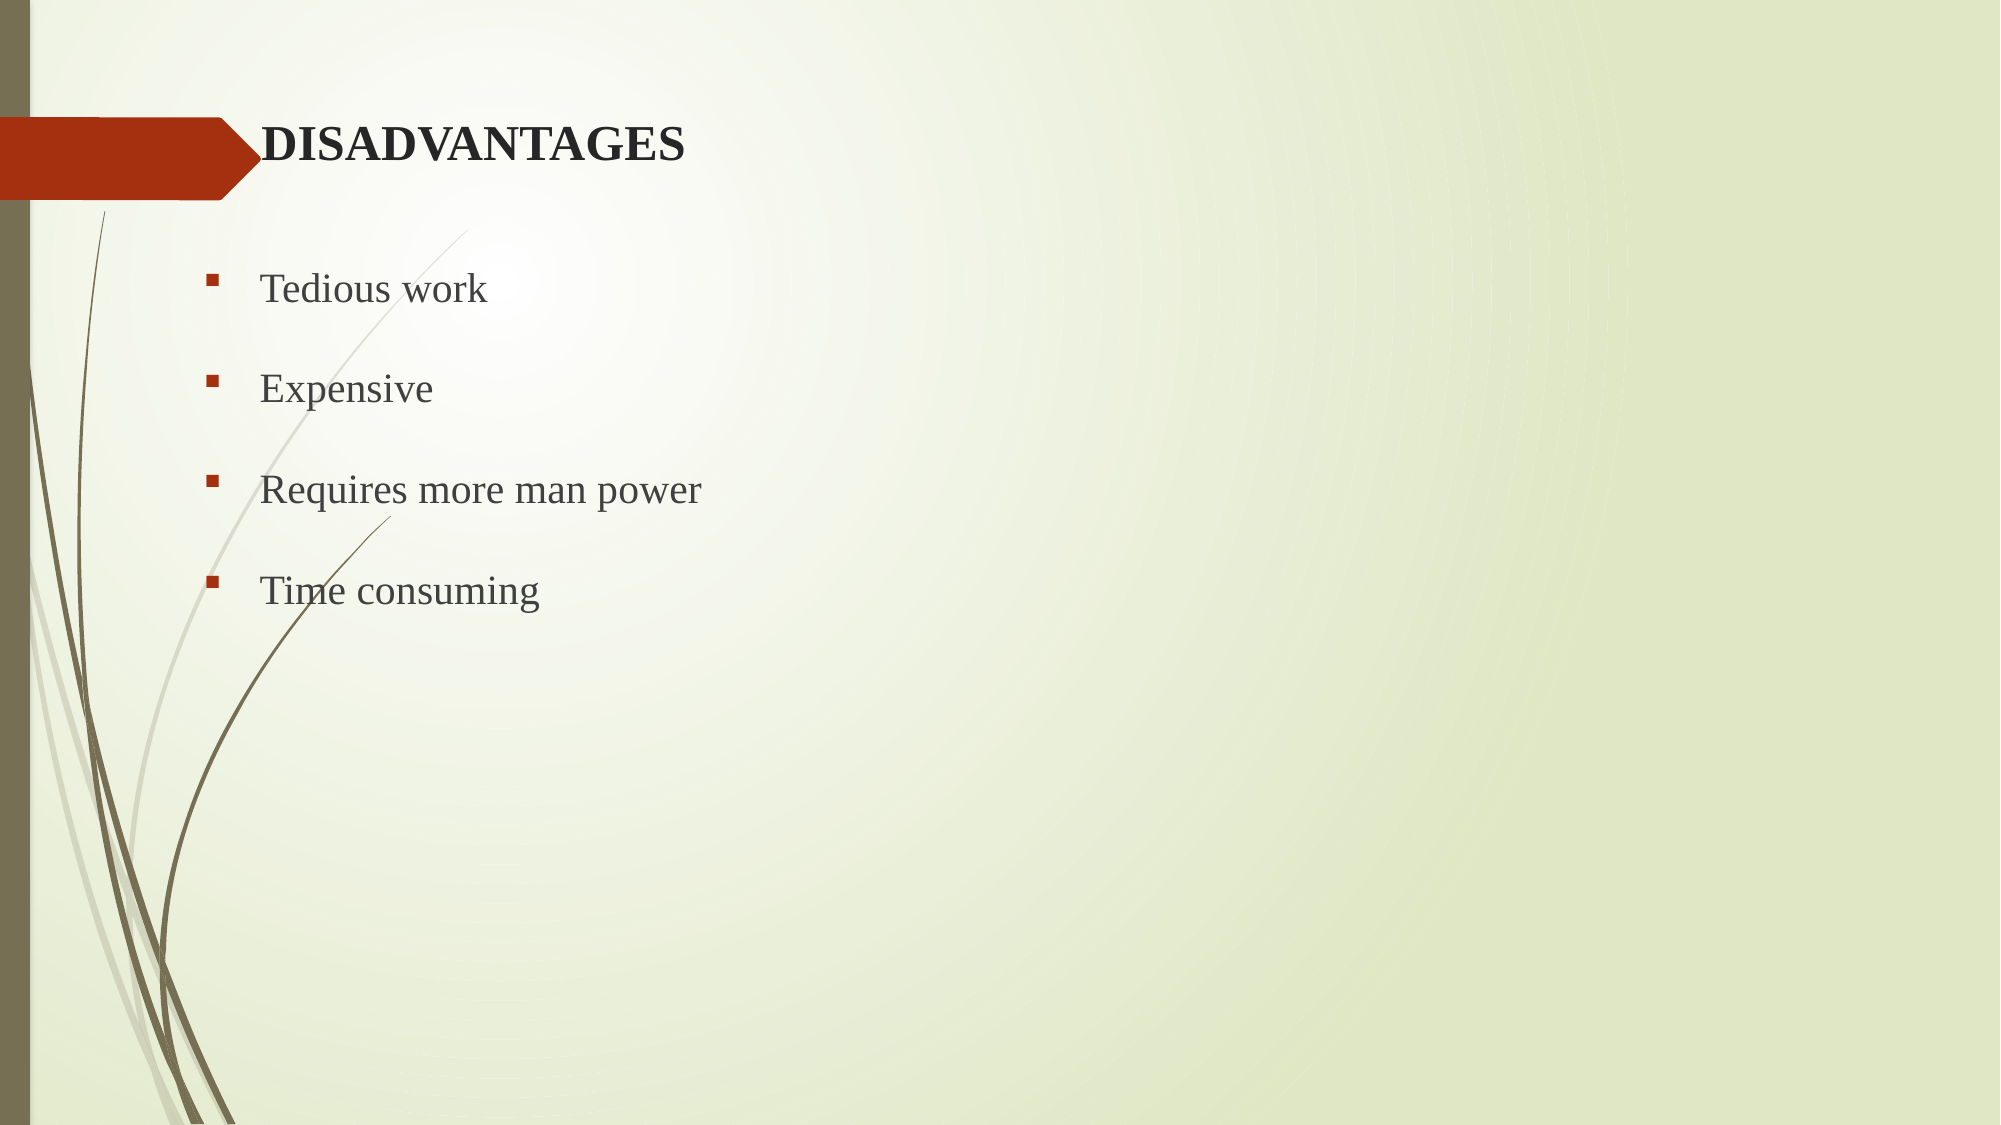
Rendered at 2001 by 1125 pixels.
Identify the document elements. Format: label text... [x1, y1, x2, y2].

title DISADVANTAGES [246, 102, 1972, 178]
list Tedious work Expensive Requires more man power Time consuming [188, 202, 1850, 1029]
